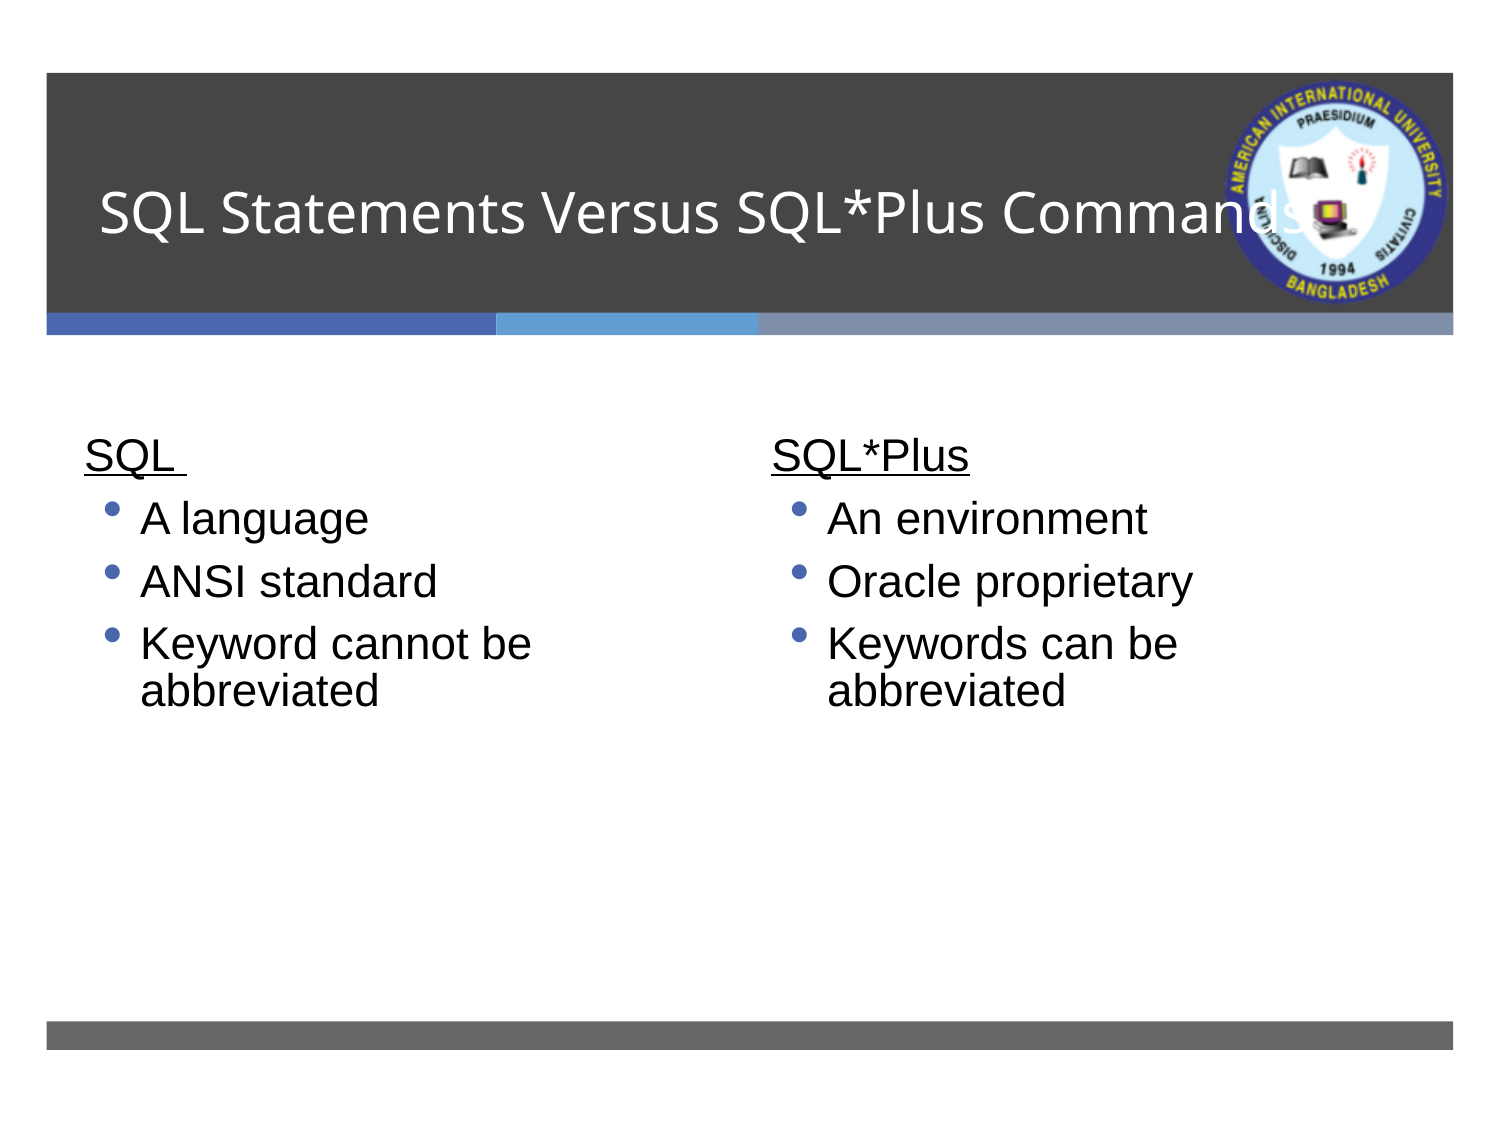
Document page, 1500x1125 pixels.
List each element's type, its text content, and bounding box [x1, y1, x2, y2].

picture [1220, 75, 1454, 310]
title SQL Statements Versus SQL*Plus Commands [69, 73, 1351, 253]
text_box SQL*Plus An environment Oracle proprietary Keywords can be abbreviated [756, 355, 1351, 724]
text_box SQL A language ANSI standard Keyword cannot be abbreviated [69, 355, 664, 724]
